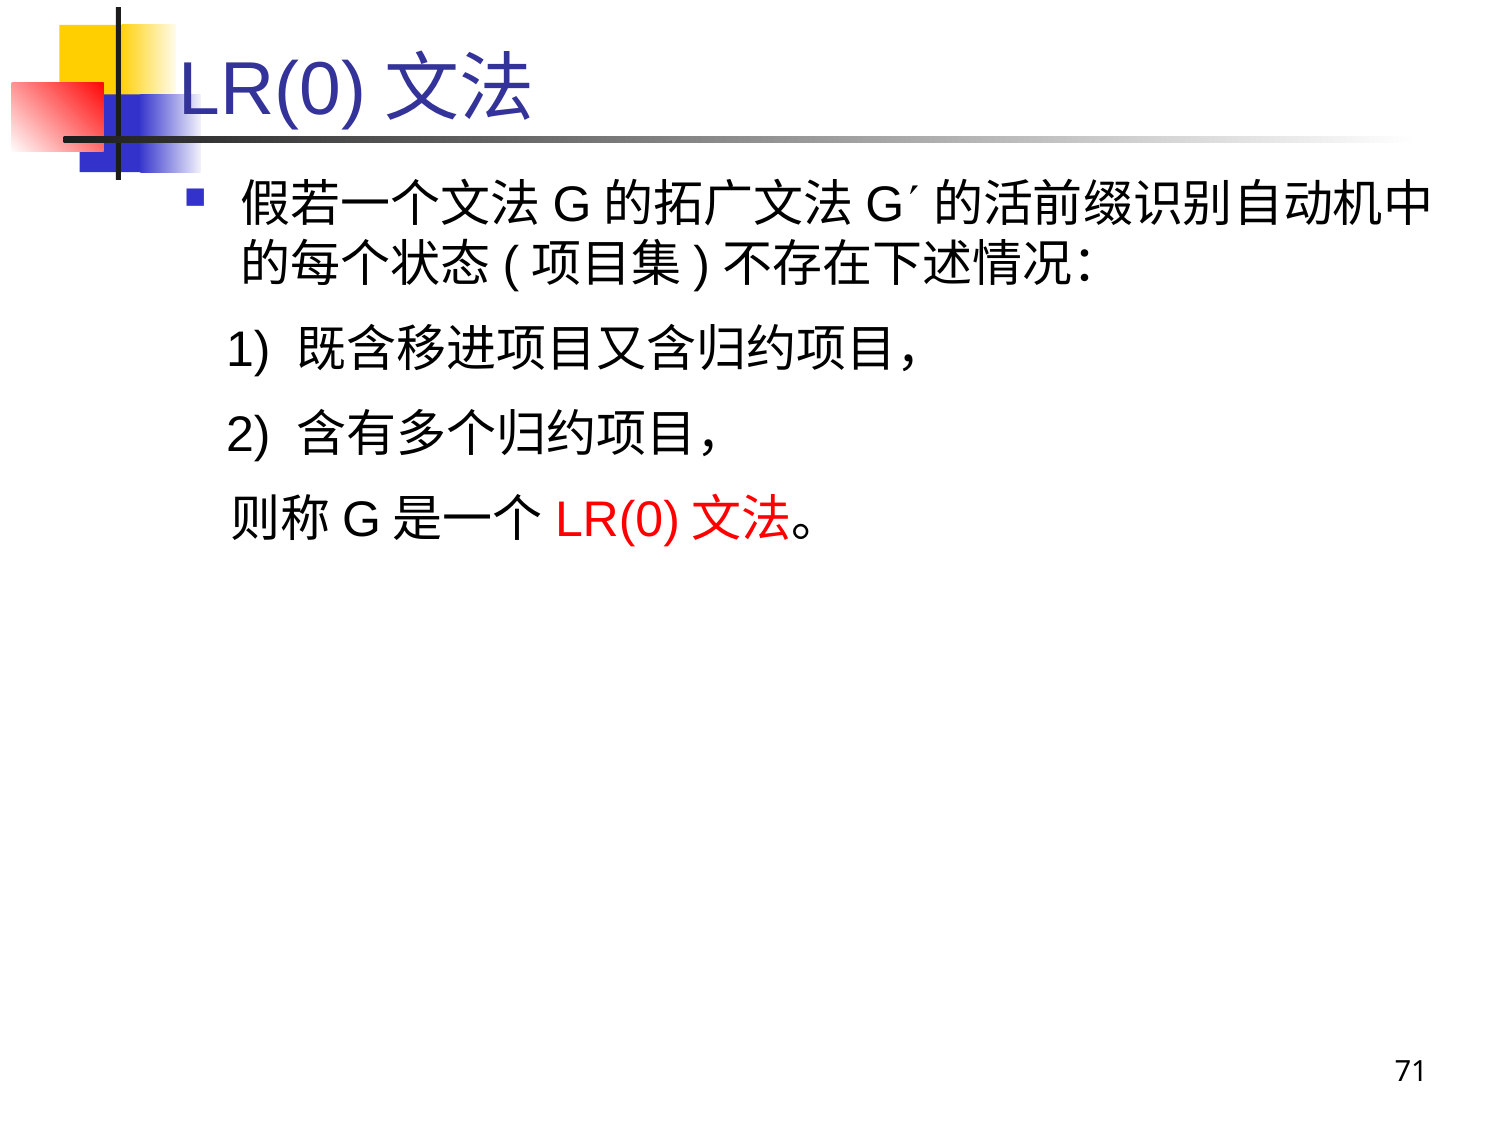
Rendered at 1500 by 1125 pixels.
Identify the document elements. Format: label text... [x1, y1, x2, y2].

slide_number 71 [1130, 1023, 1444, 1100]
list 假若一个文法G的拓广文法G的活前缀识别自动机中的每个状态(项目集)不存在下述情况： 1) 既含移进项目又含归约项目， 2) 含有多个归约项目， 则称G是一个LR(0)文法。 [168, 163, 1466, 1032]
title LR(0)文法 [163, 34, 1466, 138]
